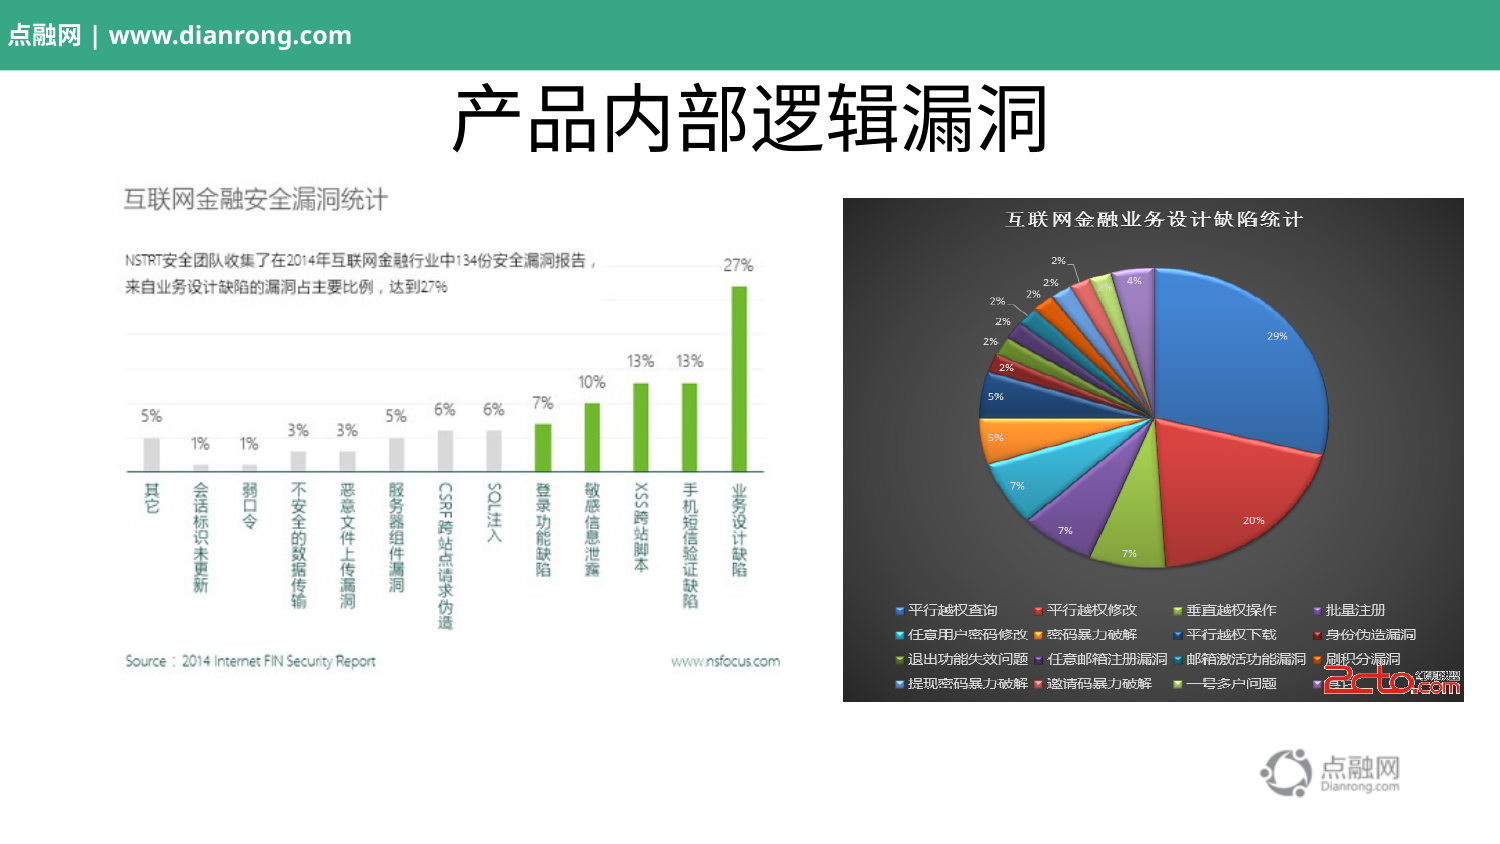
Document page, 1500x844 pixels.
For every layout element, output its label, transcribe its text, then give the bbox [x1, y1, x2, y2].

picture [106, 170, 799, 674]
picture [842, 197, 1464, 702]
title 产品内部逻辑漏洞 [158, 65, 1342, 207]
picture [1253, 738, 1417, 809]
